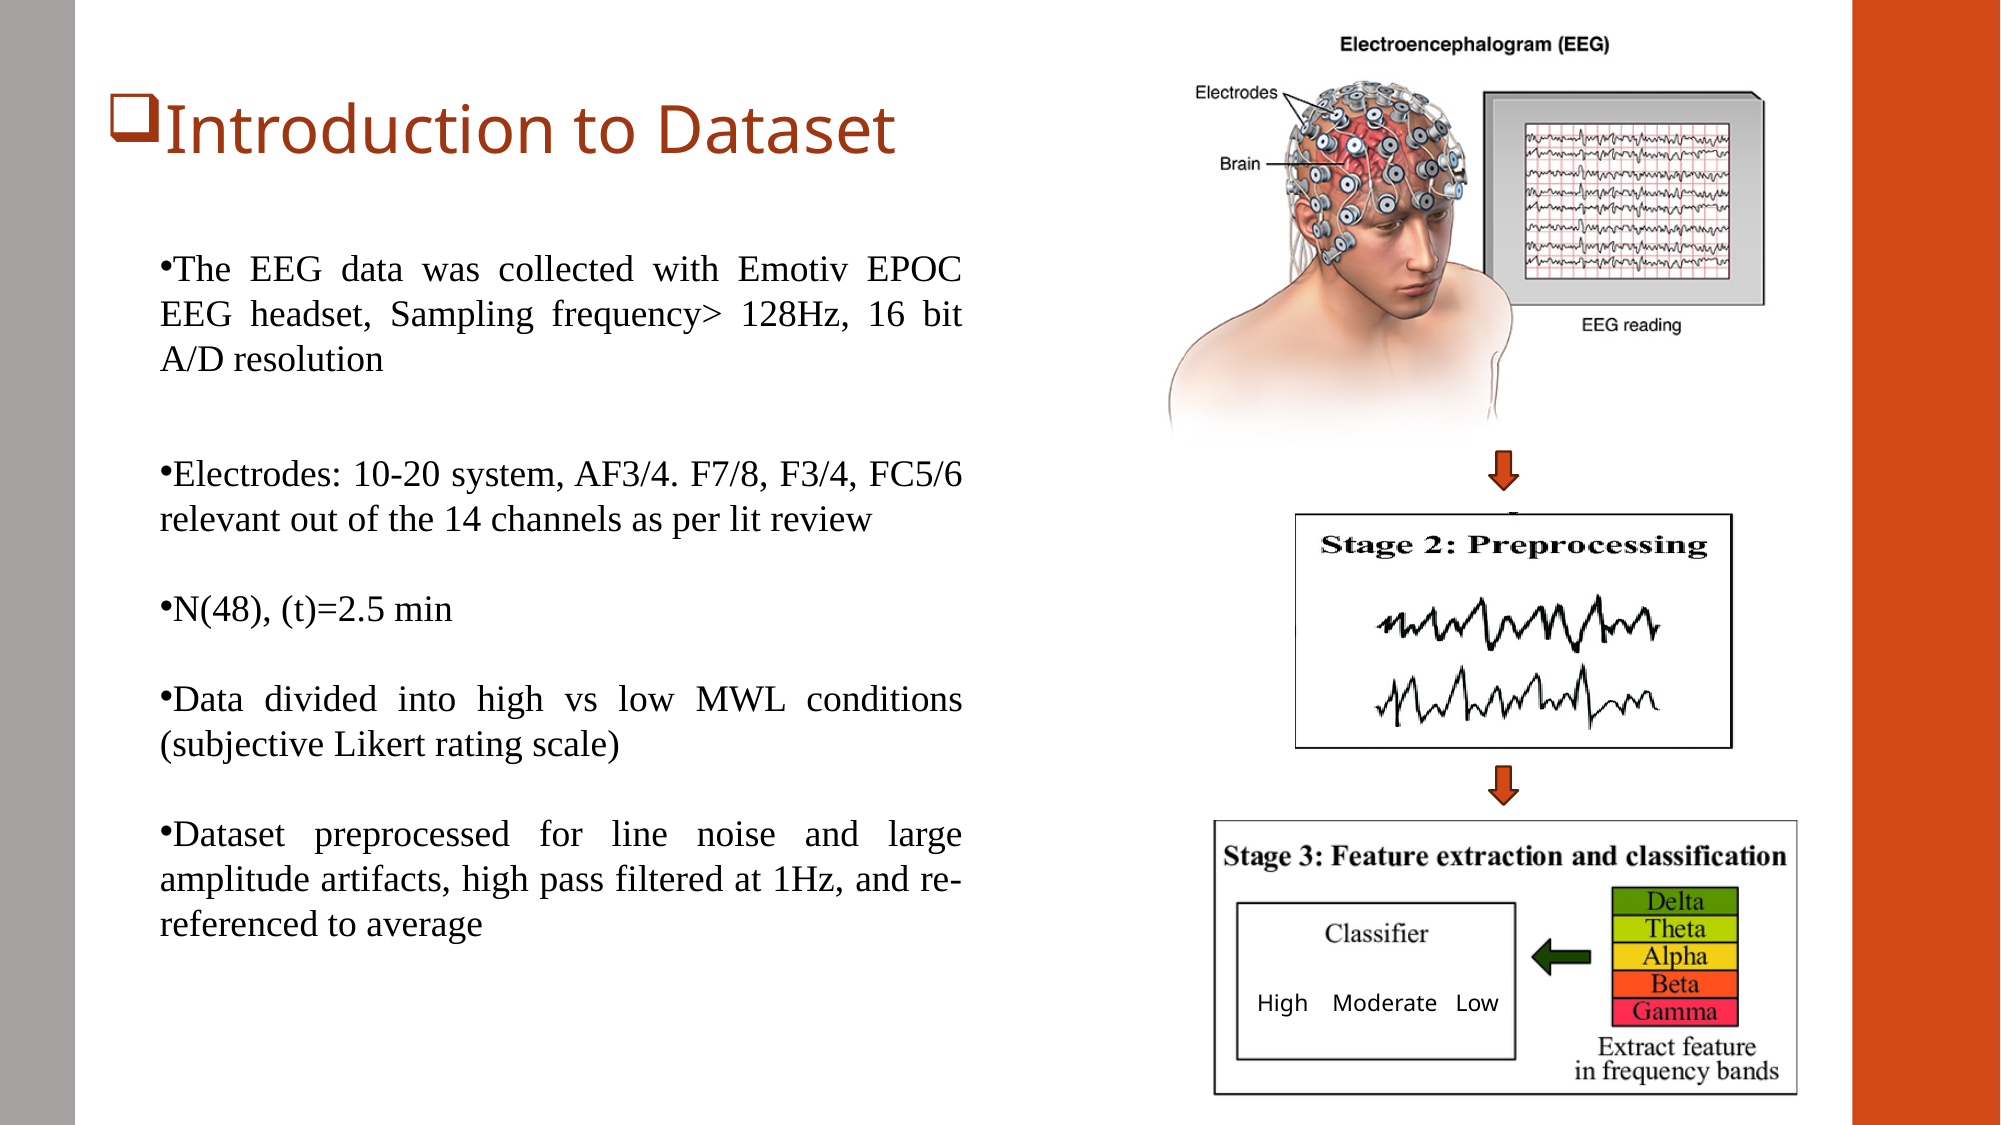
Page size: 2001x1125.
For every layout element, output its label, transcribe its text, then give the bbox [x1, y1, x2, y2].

text_box The EEG data was collected with Emotiv EPOC EEG headset, Sampling frequency> 128Hz, 16 bit A/D resolution Electrodes: 10-20 system, AF3/4. F7/8, F3/4, FC5/6 relevant out of the 14 channels as per lit review N(48), (t)=2.5 min Data divided into high vs low MWL conditions (subjective Likert rating scale) Dataset preprocessed for line noise and large amplitude artifacts, high pass filtered at 1Hz, and re-referenced to average [144, 236, 979, 951]
text_box [1488, 451, 1520, 491]
text_box [1487, 765, 1520, 806]
text_box Introduction to Dataset [90, 79, 1132, 174]
picture [1294, 512, 1743, 752]
picture [1138, 15, 1797, 442]
picture [1209, 820, 1798, 1100]
